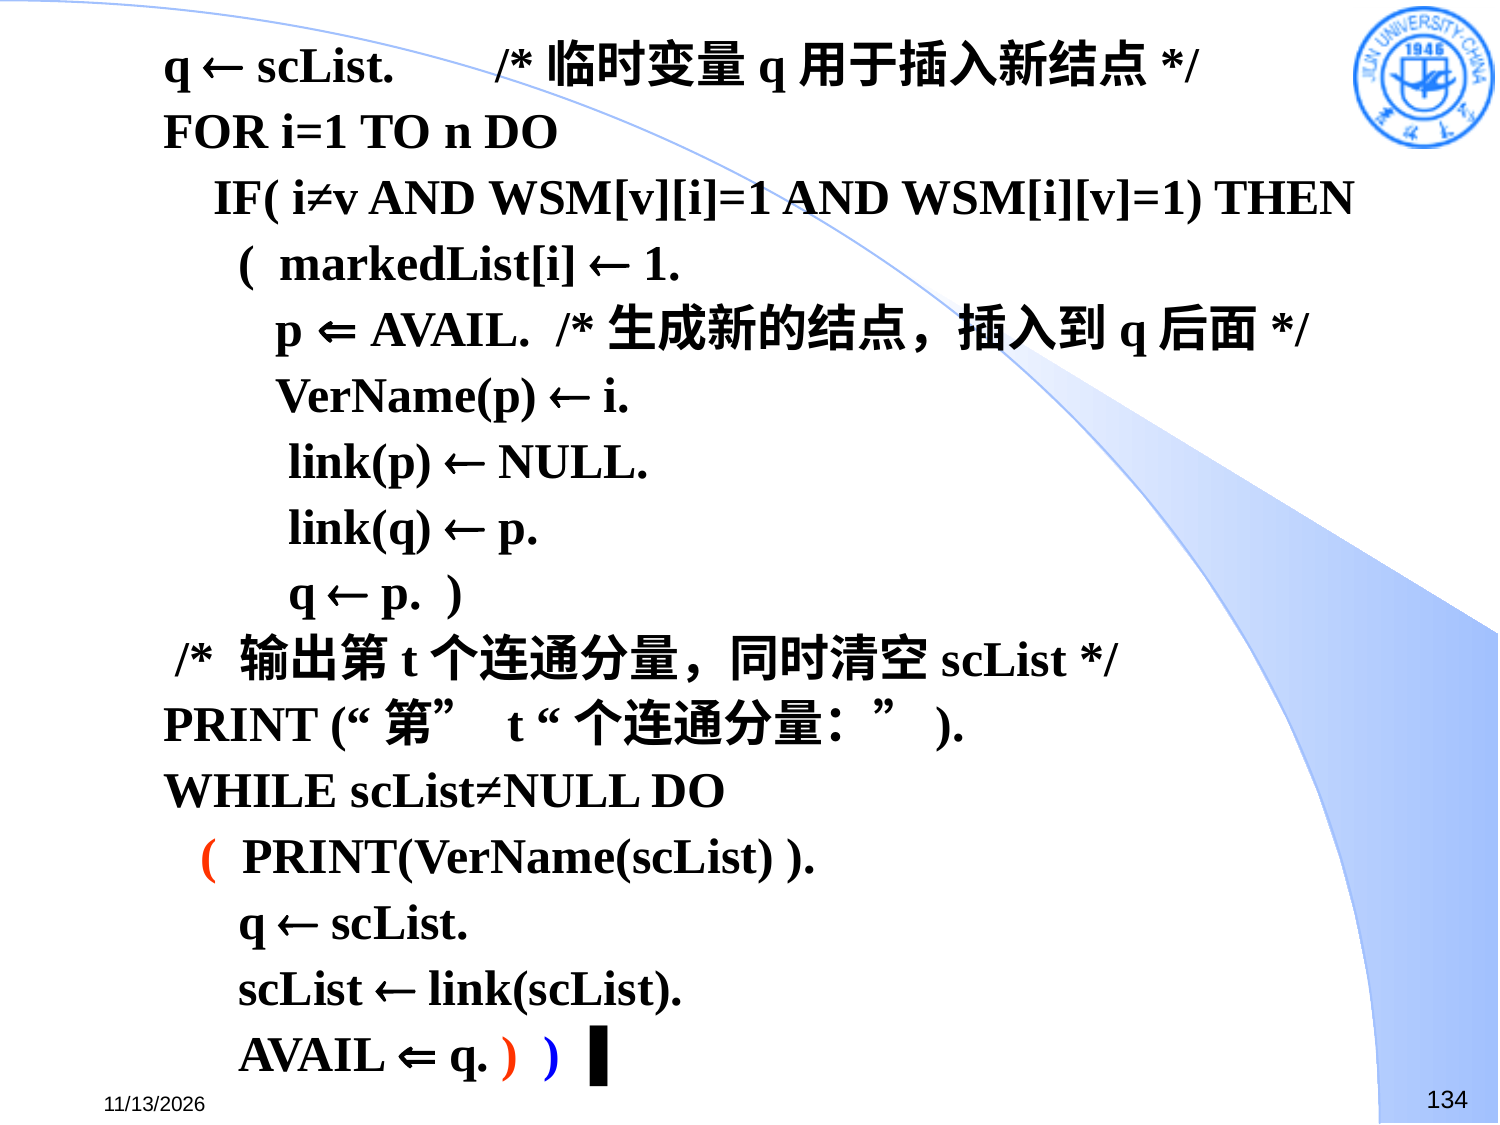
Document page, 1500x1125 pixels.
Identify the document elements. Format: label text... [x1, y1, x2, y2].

picture [1353, 6, 1495, 149]
text_box q  scList. /*临时变量q用于插入新结点*/ FOR i=1 TO n DO IF( i≠v AND WSM[v][i]=1 AND WSM[i][v]=1) THEN ( markedList[i]  1. p  AVAIL. /*生成新的结点，插入到q后面*/ VerName(p)  i. link(p)  NULL. link(q)  p. q  p. ) /* 输出第t个连通分量，同时清空scList */ PRINT (“第” t “个连通分量：”). WHILE scList≠NULL DO ( PRINT(VerName(scList) ). q  scList. scList  link(scList). AVAIL  q. ) ) ▐ [23, 18, 1459, 1090]
